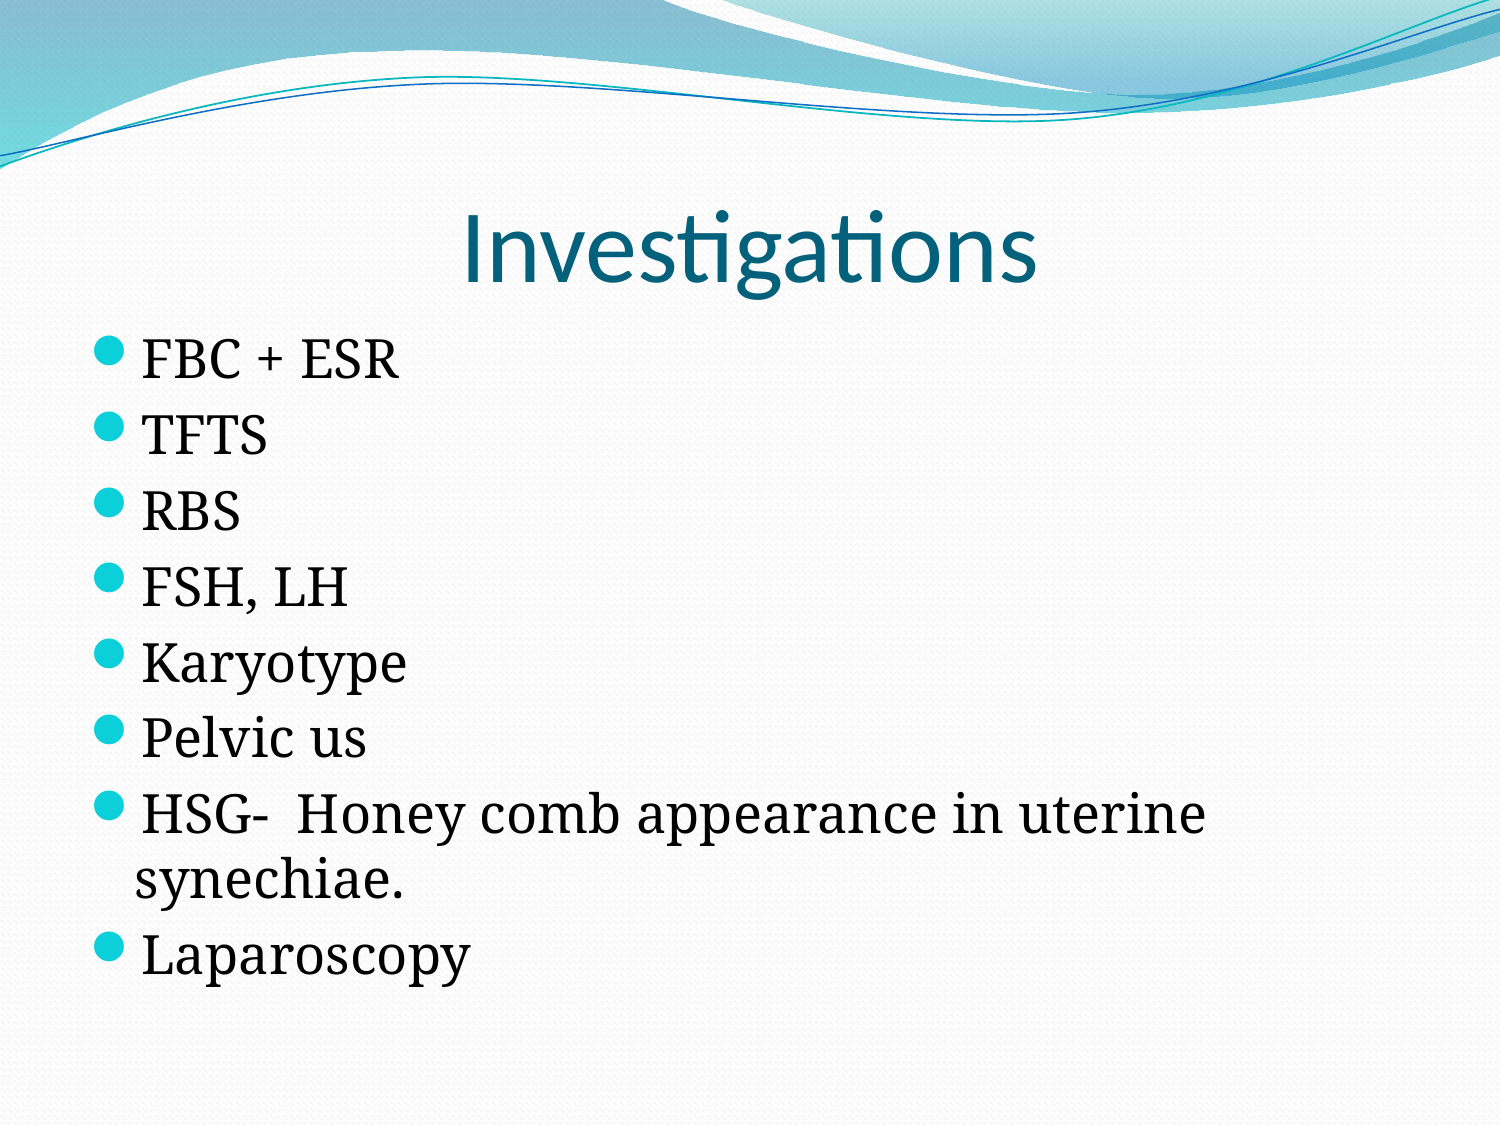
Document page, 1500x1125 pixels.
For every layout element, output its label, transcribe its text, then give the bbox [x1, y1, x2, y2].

title Investigations [75, 115, 1425, 303]
list FBC + ESR TFTS RBS FSH, LH Karyotype Pelvic us HSG- Honey comb appearance in uterine synechiae. Laparoscopy [75, 317, 1425, 1038]
